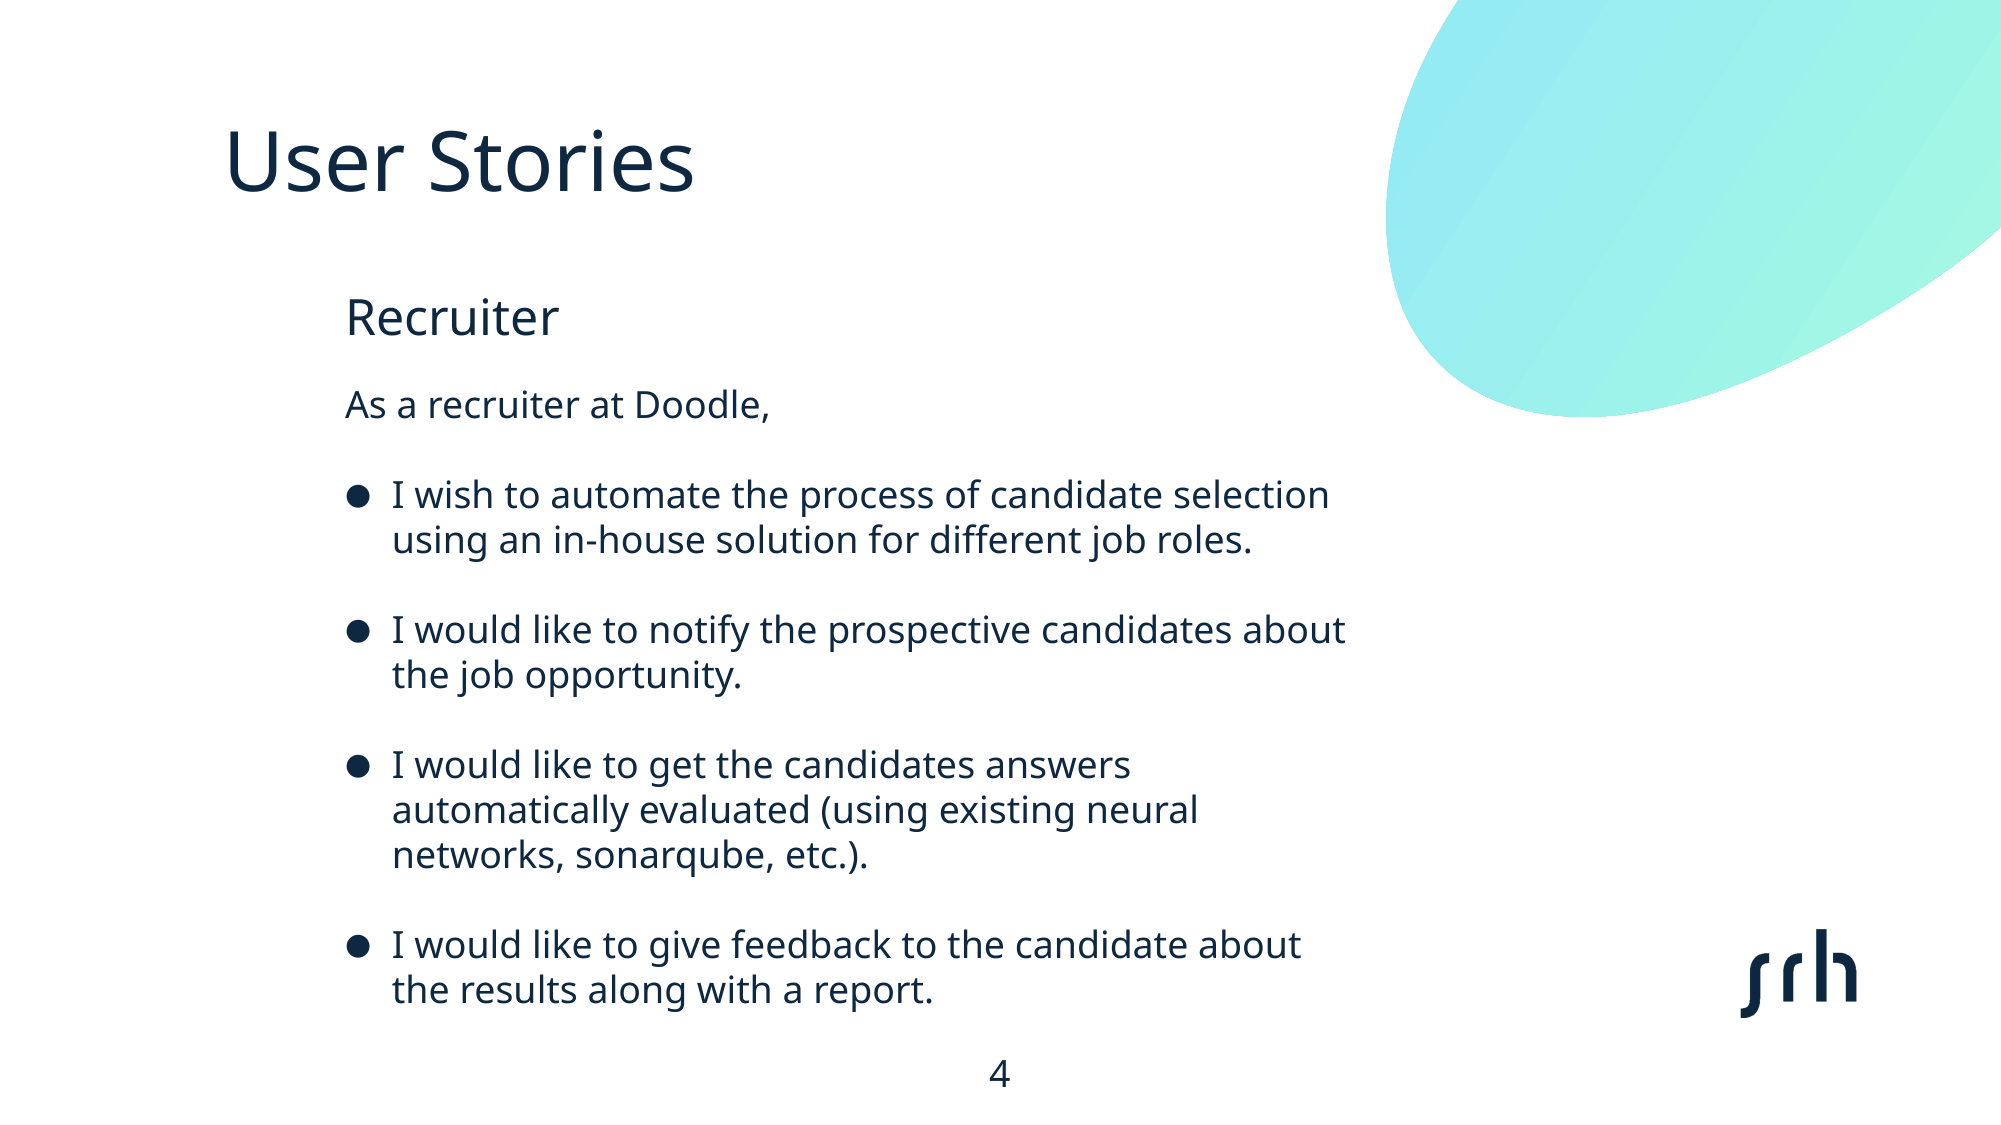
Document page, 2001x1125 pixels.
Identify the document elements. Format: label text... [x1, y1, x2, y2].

text_box 4 [871, 1042, 1129, 1103]
title User Stories [203, 120, 1482, 230]
picture [1721, 896, 1876, 1051]
text_box Recruiter [330, 277, 586, 353]
text_box As a recruiter at Doodle, I wish to automate the process of candidate selection using an in-house solution for different job roles. I would like to notify the prospective candidates about the job opportunity. I would like to get the candidates answers automatically evaluated (using existing neural networks, sonarqube, etc.). I would like to give feedback to the candidate about the results along with a report. [330, 373, 1377, 1018]
text_box [1386, 0, 2000, 417]
